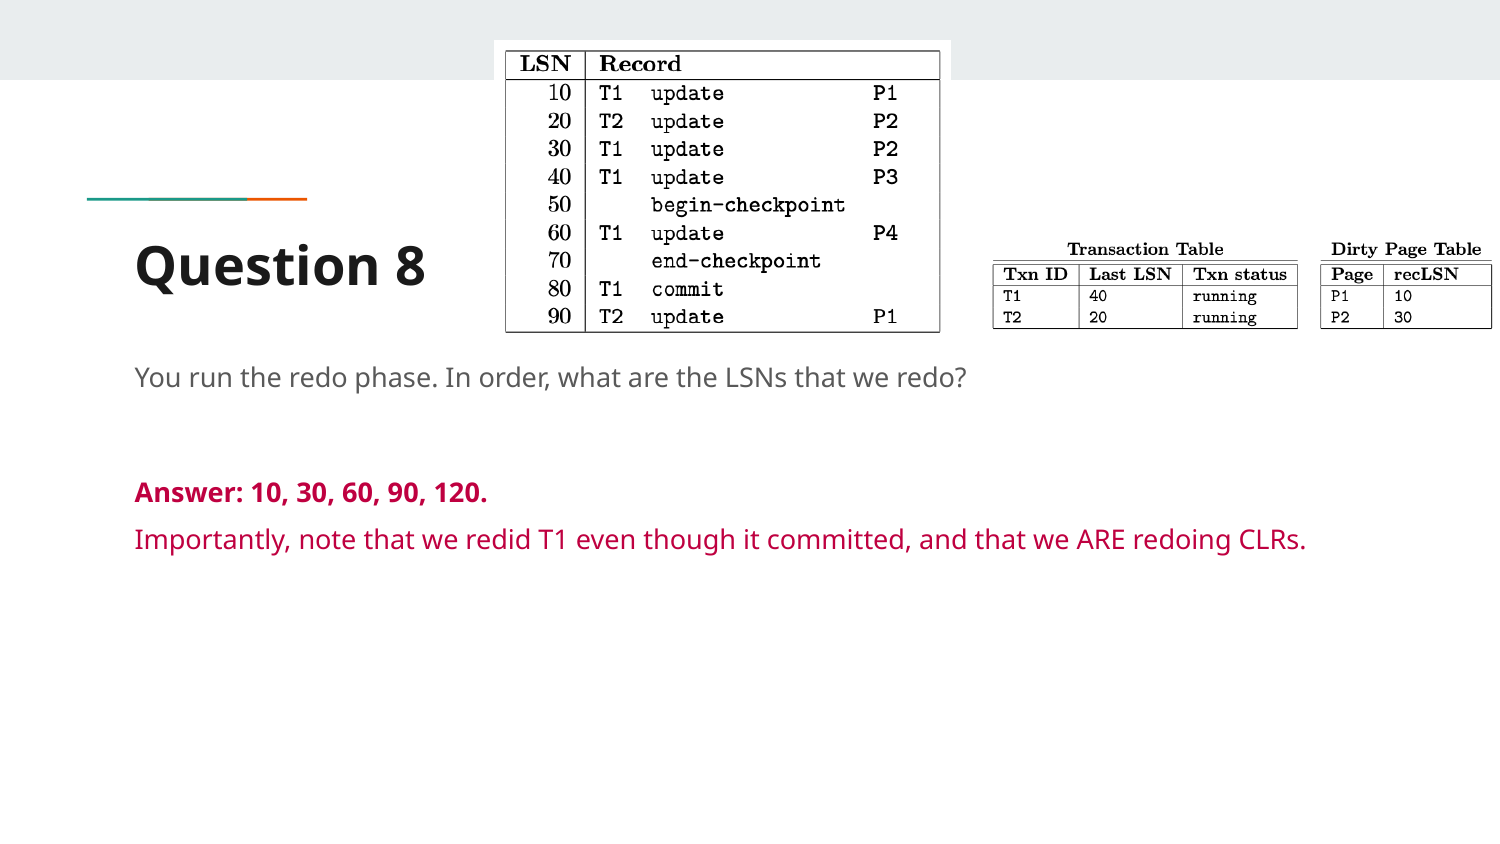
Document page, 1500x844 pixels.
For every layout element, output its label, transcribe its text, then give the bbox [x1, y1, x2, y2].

picture [494, 40, 952, 342]
title Question 8 [119, 216, 489, 305]
list You run the redo phase. In order, what are the LSNs that we redo? [119, 341, 1381, 456]
list Answer: 10, 30, 60, 90, 120. Importantly, note that we redid T1 even though it committed, and that we ARE redoing CLRs. [119, 456, 1381, 697]
picture [986, 237, 1498, 336]
title Question 8 [957, 216, 1381, 305]
